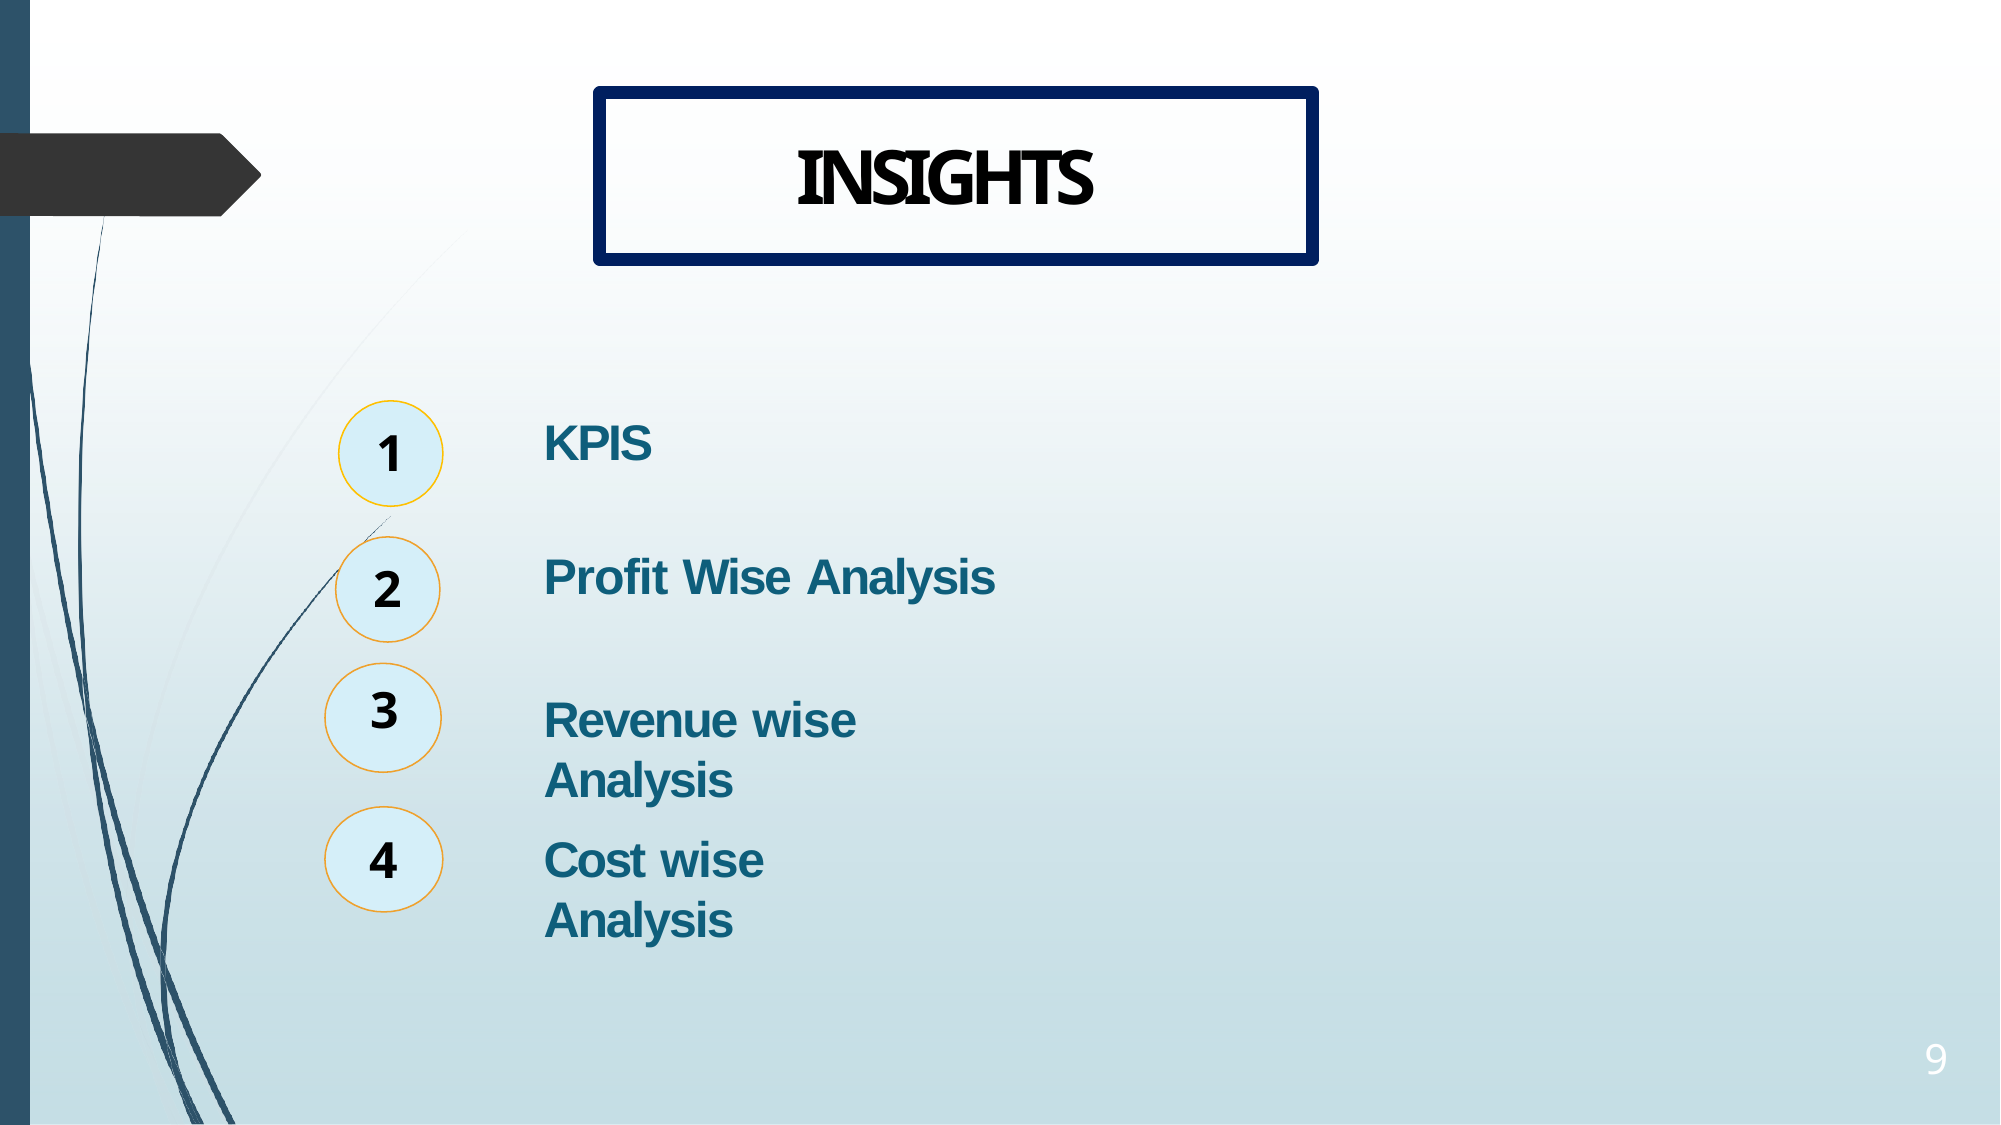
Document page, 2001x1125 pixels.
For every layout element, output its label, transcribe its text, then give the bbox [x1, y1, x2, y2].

text_box Revenue wise Analysis [541, 685, 1061, 808]
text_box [323, 662, 443, 774]
text_box Profit Wise Analysis [541, 542, 1009, 605]
text_box [0, 133, 262, 217]
text_box KPIS [541, 408, 654, 471]
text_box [337, 399, 444, 508]
title INSIGHTS [793, 127, 1120, 318]
text_box Cost wise Analysis [541, 825, 968, 948]
text_box 9 [1922, 1030, 1950, 1083]
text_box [323, 805, 445, 914]
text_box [334, 535, 441, 644]
picture [30, 0, 2000, 1125]
text_box [599, 92, 1313, 260]
